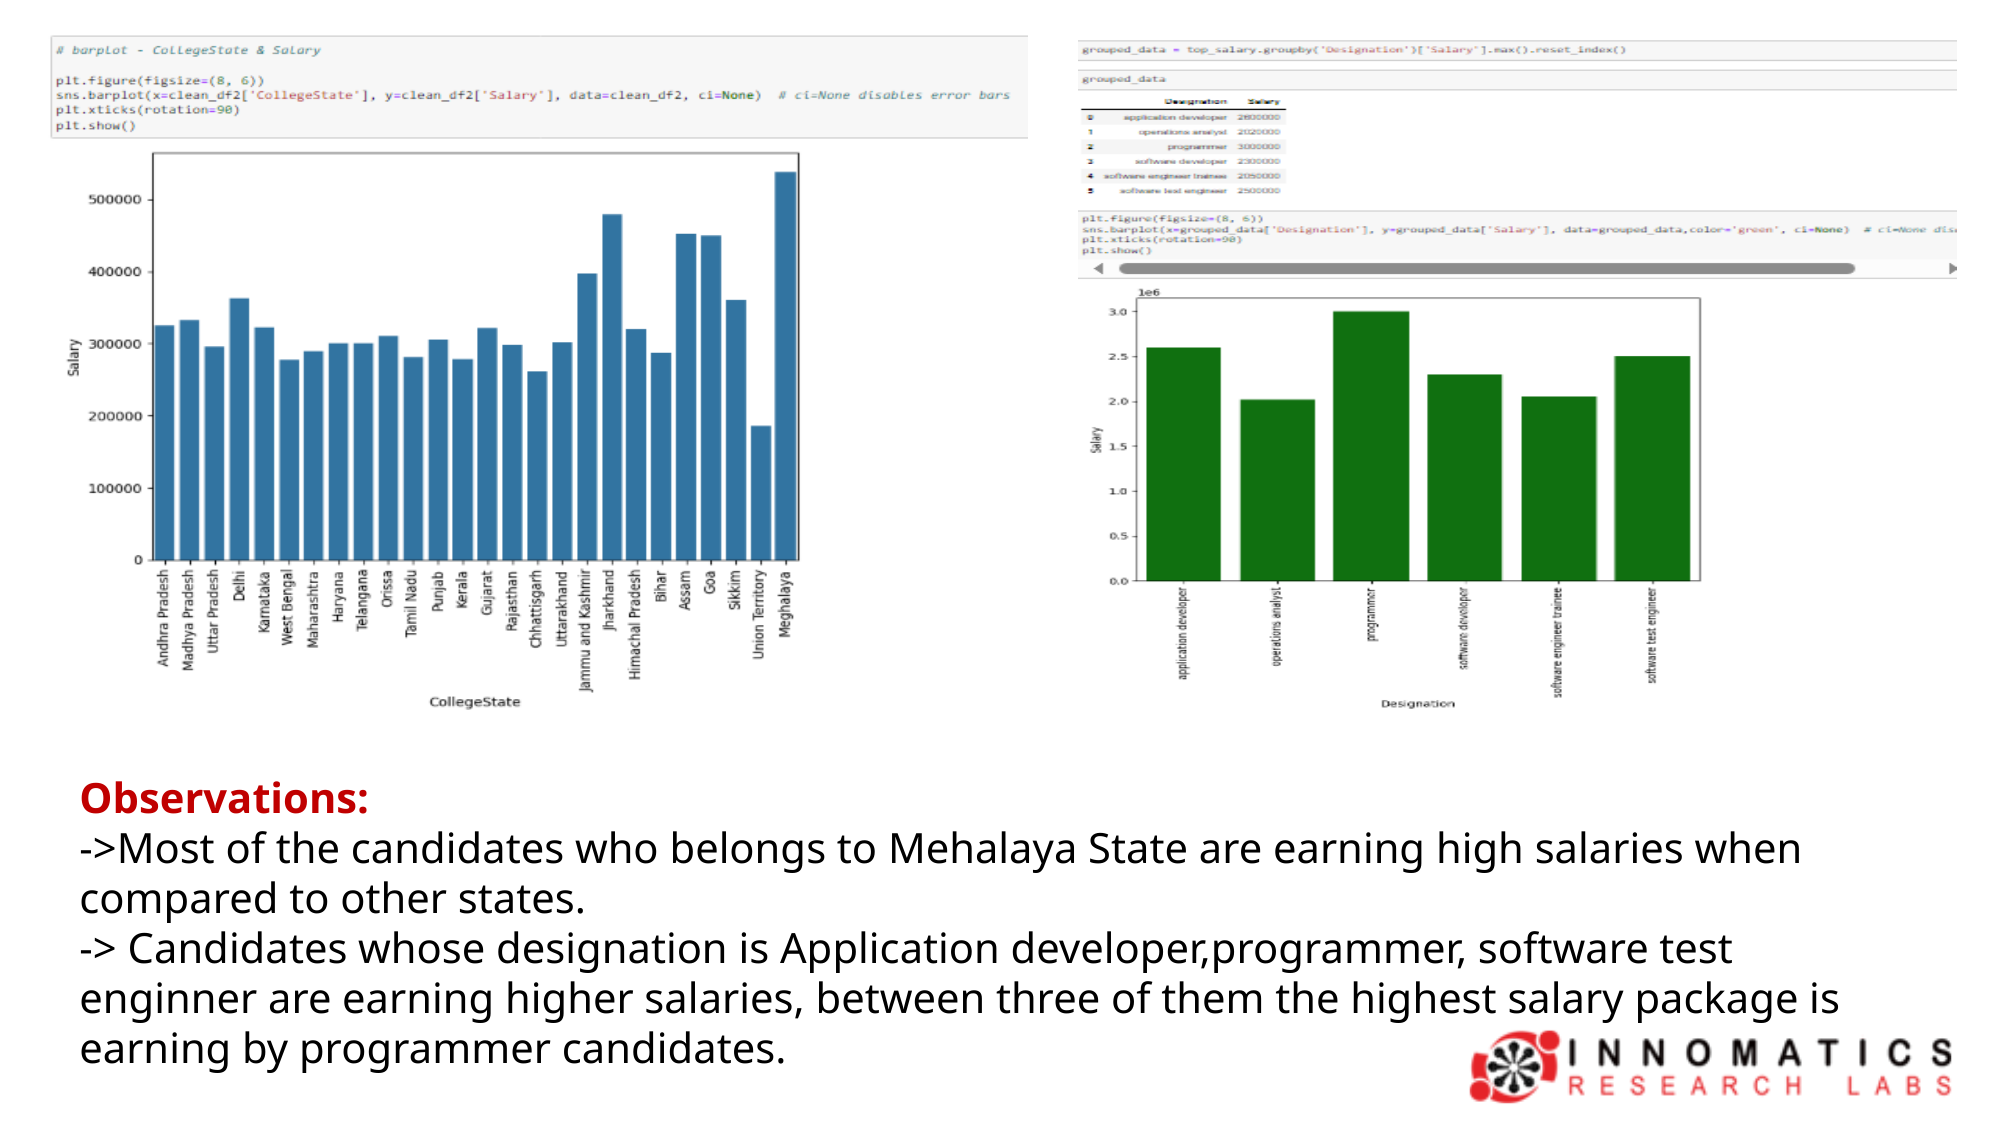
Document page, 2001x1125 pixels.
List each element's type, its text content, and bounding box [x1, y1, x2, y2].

picture [1445, 1014, 1975, 1125]
picture [1078, 33, 1957, 710]
picture [43, 33, 1029, 710]
text_box Observations: ->Most of the candidates who belongs to Mehalaya State are earning high salaries when compared to other states. -> Candidates whose designation is Application developer,programmer, software test enginner are earning higher salaries, between three of them the highest salary package is earning by programmer candidates. [64, 764, 1936, 1080]
